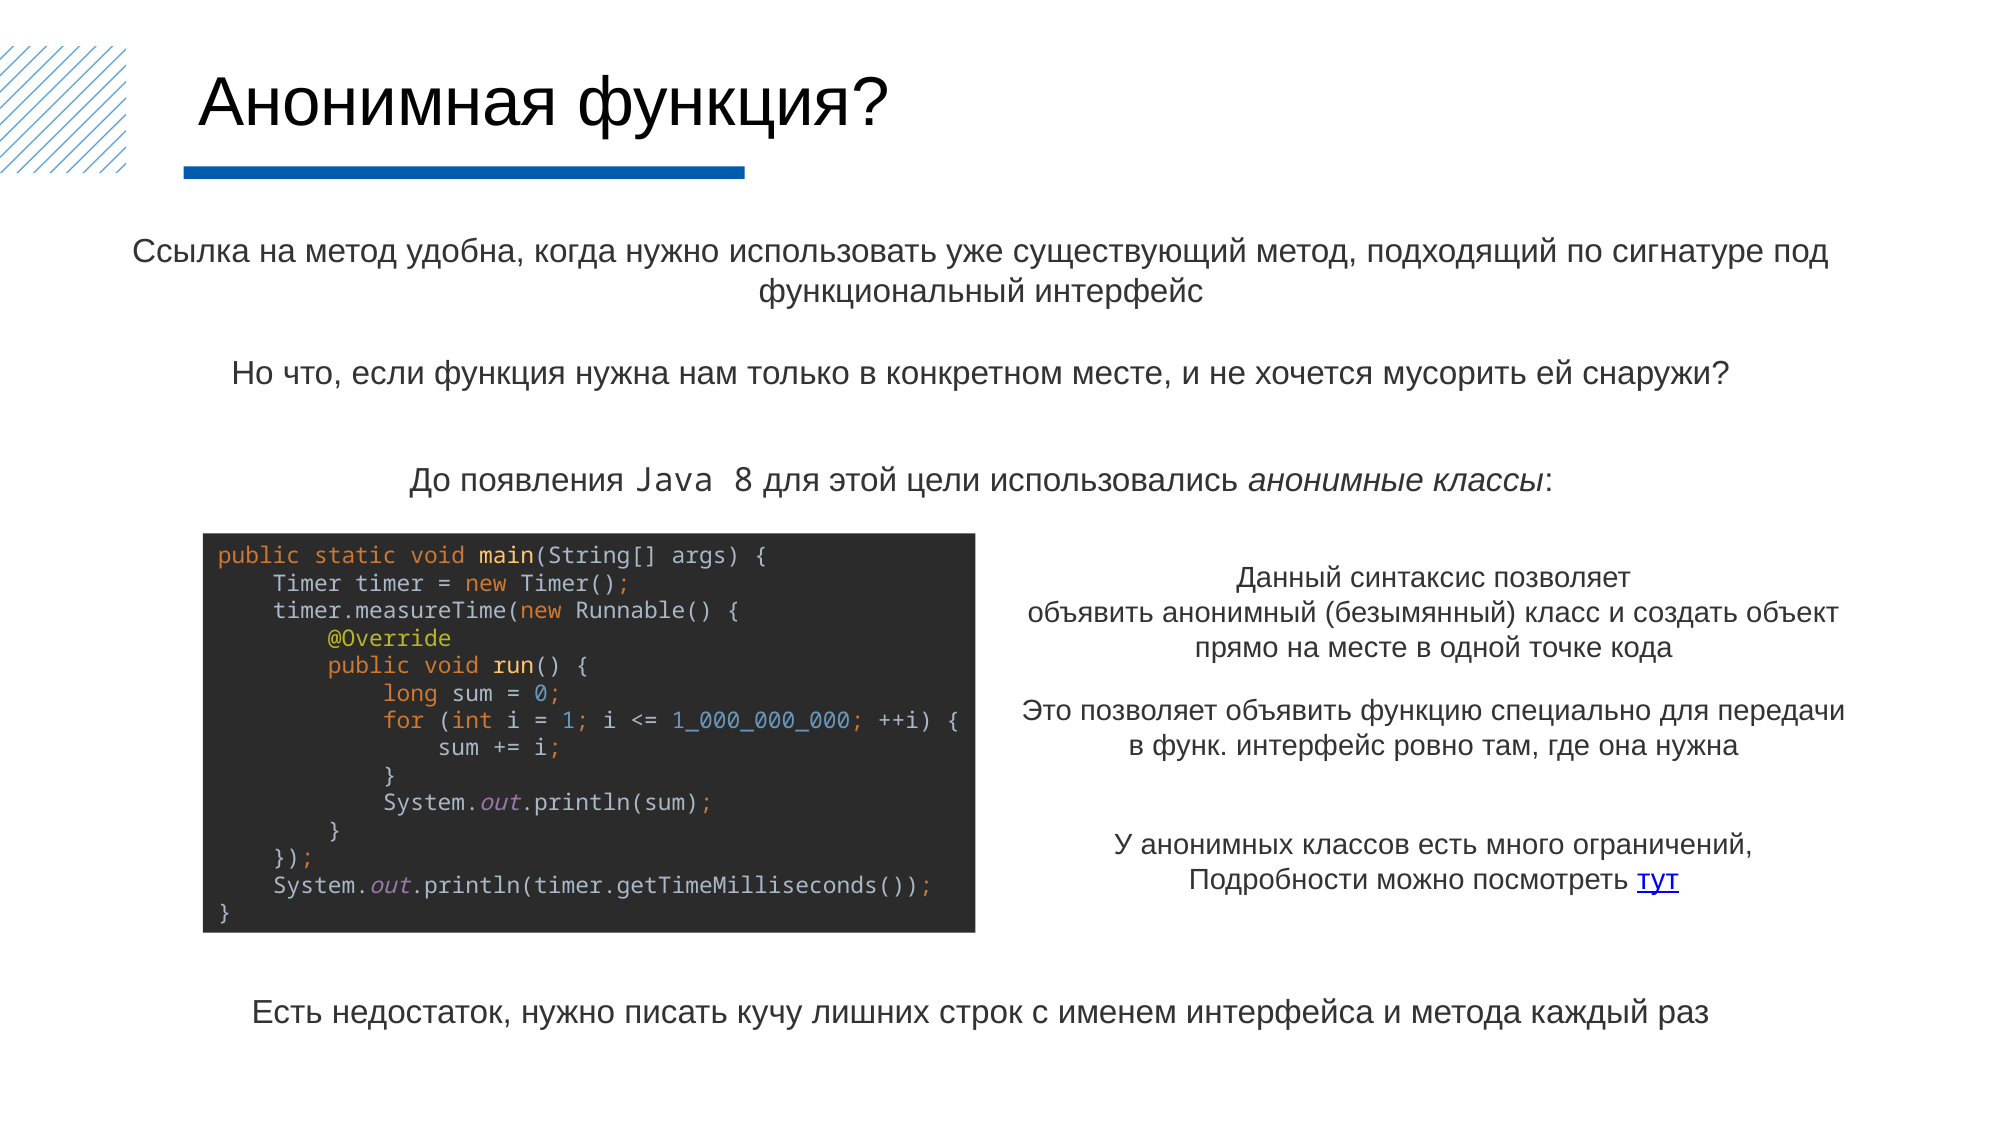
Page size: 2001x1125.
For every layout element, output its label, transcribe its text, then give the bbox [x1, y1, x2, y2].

text_box Это позволяет объявить функцию специально для передачи в функ. интерфейс ровно там, где она нужна [1003, 684, 1865, 770]
text_box У анонимных классов есть много ограничений, Подробности можно посмотреть тут [1003, 817, 1865, 903]
text_box Данный синтаксис позволяет объявить анонимный (безымянный) класс и создать объект прямо на месте в одной точке кода [1003, 551, 1865, 671]
list Анонимная функция? [183, 58, 1780, 149]
picture [0, 46, 126, 173]
text_box Есть недостаток, нужно писать кучу лишних строк с именем интерфейса и метода каждый раз [98, 982, 1865, 1038]
text_box Но что, если функция нужна нам только в конкретном месте, и не хочется мусорить ей снаружи? [98, 343, 1865, 399]
text_box public static void main(String[] args) { Timer timer = new Timer(); timer.measureTime(new Runnable() { @Override public void run() { long sum = 0; for (int i = 1; i <= 1_000_000_000; ++i) { sum += i; } System.out.println(sum); } }); System.out.println(timer.getTimeMilliseconds()); } [202, 533, 976, 933]
text_box Ссылка на метод удобна, когда нужно использовать уже существующий метод, подходящий по сигнатуре под функциональный интерфейс [98, 221, 1865, 317]
text_box До появления Java 8 для этой цели использовались анонимные классы: [98, 450, 1865, 506]
